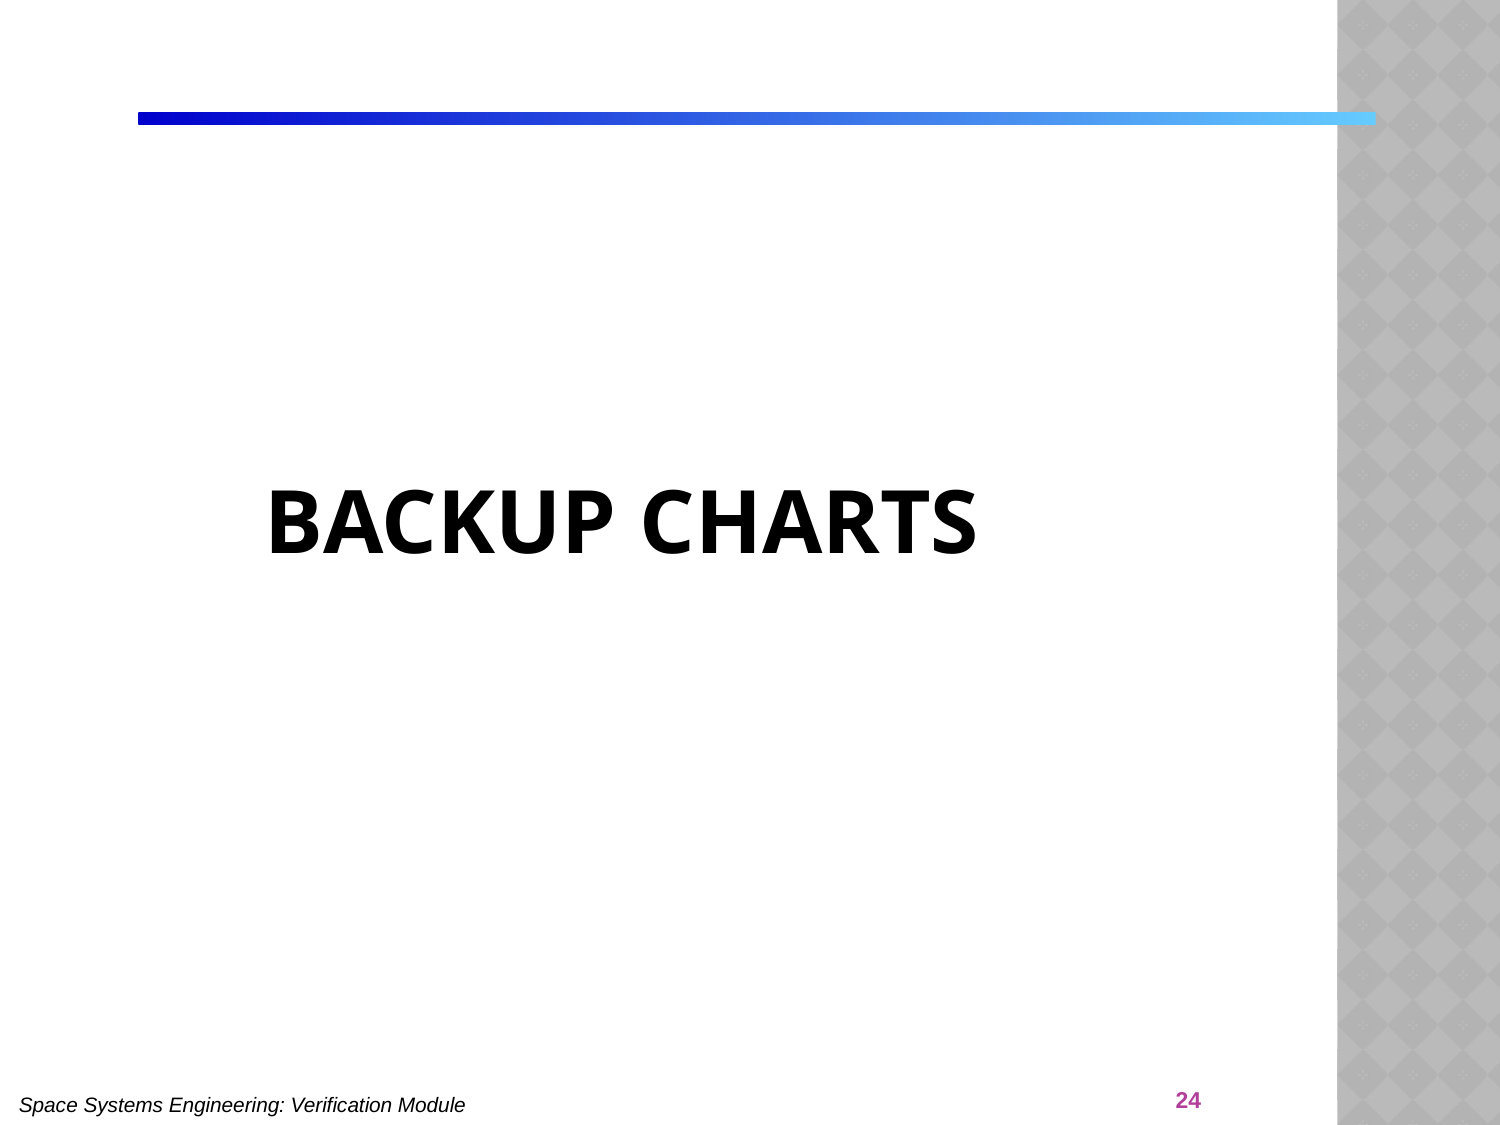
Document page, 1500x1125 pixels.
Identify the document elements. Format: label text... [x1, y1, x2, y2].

slide_number 24 [1104, 1075, 1202, 1113]
title Backup charts [120, 466, 1147, 586]
